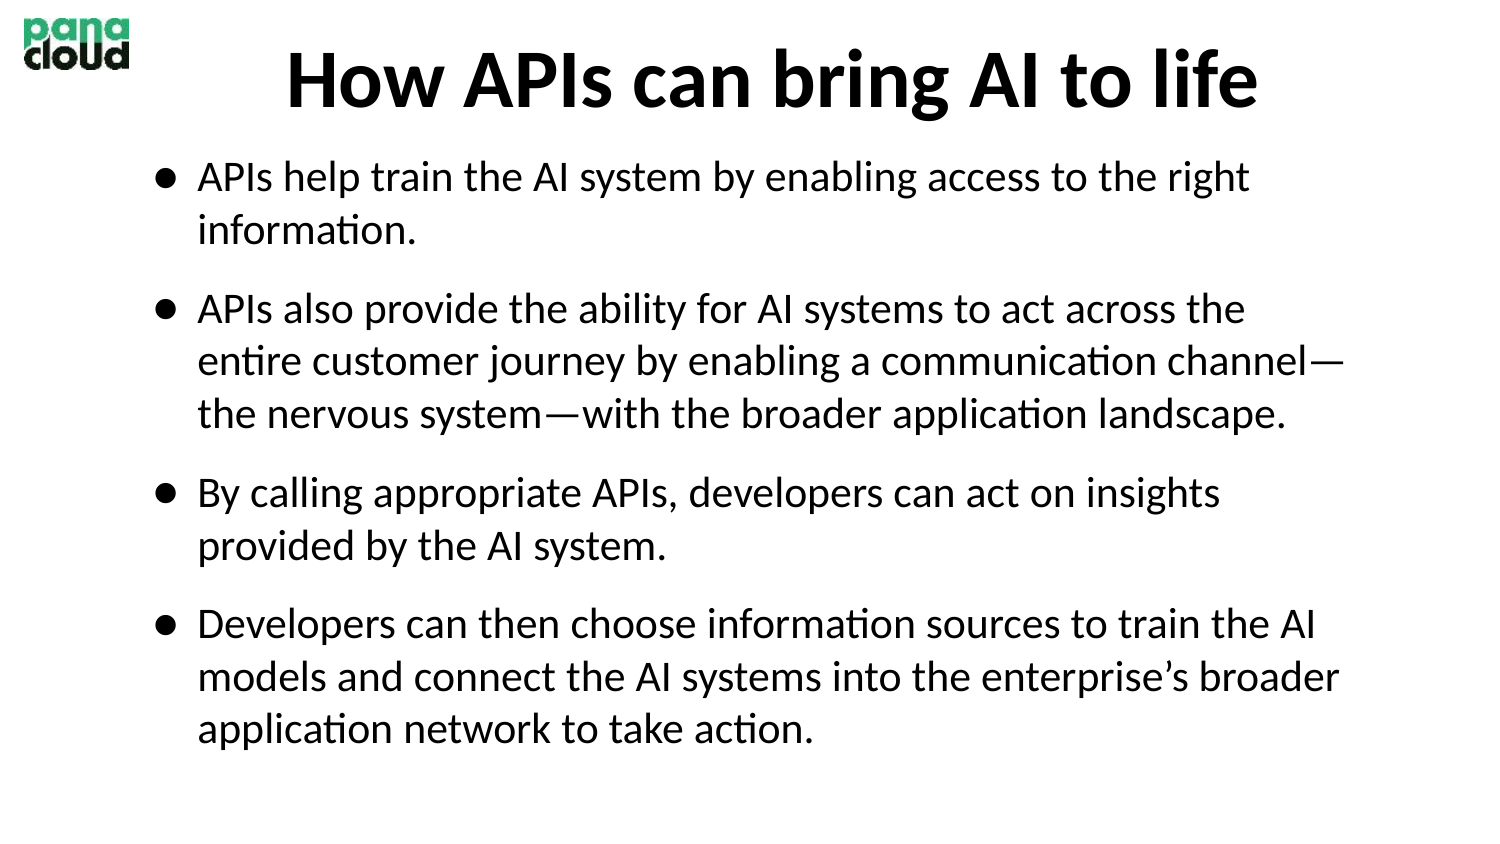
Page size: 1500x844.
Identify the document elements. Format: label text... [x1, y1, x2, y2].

picture [24, 18, 129, 70]
list APIs help train the AI system by enabling access to the right information. APIs also provide the ability for AI systems to act across the entire customer journey by enabling a communication channel—the nervous system—with the broader application landscape. By calling appropriate APIs, developers can act on insights provided by the AI system. Developers can then choose information sources to train the AI models and connect the AI systems into the enterprise’s broader application network to take action. [125, 140, 1363, 844]
title How APIs can bring AI to life [200, 13, 1347, 132]
